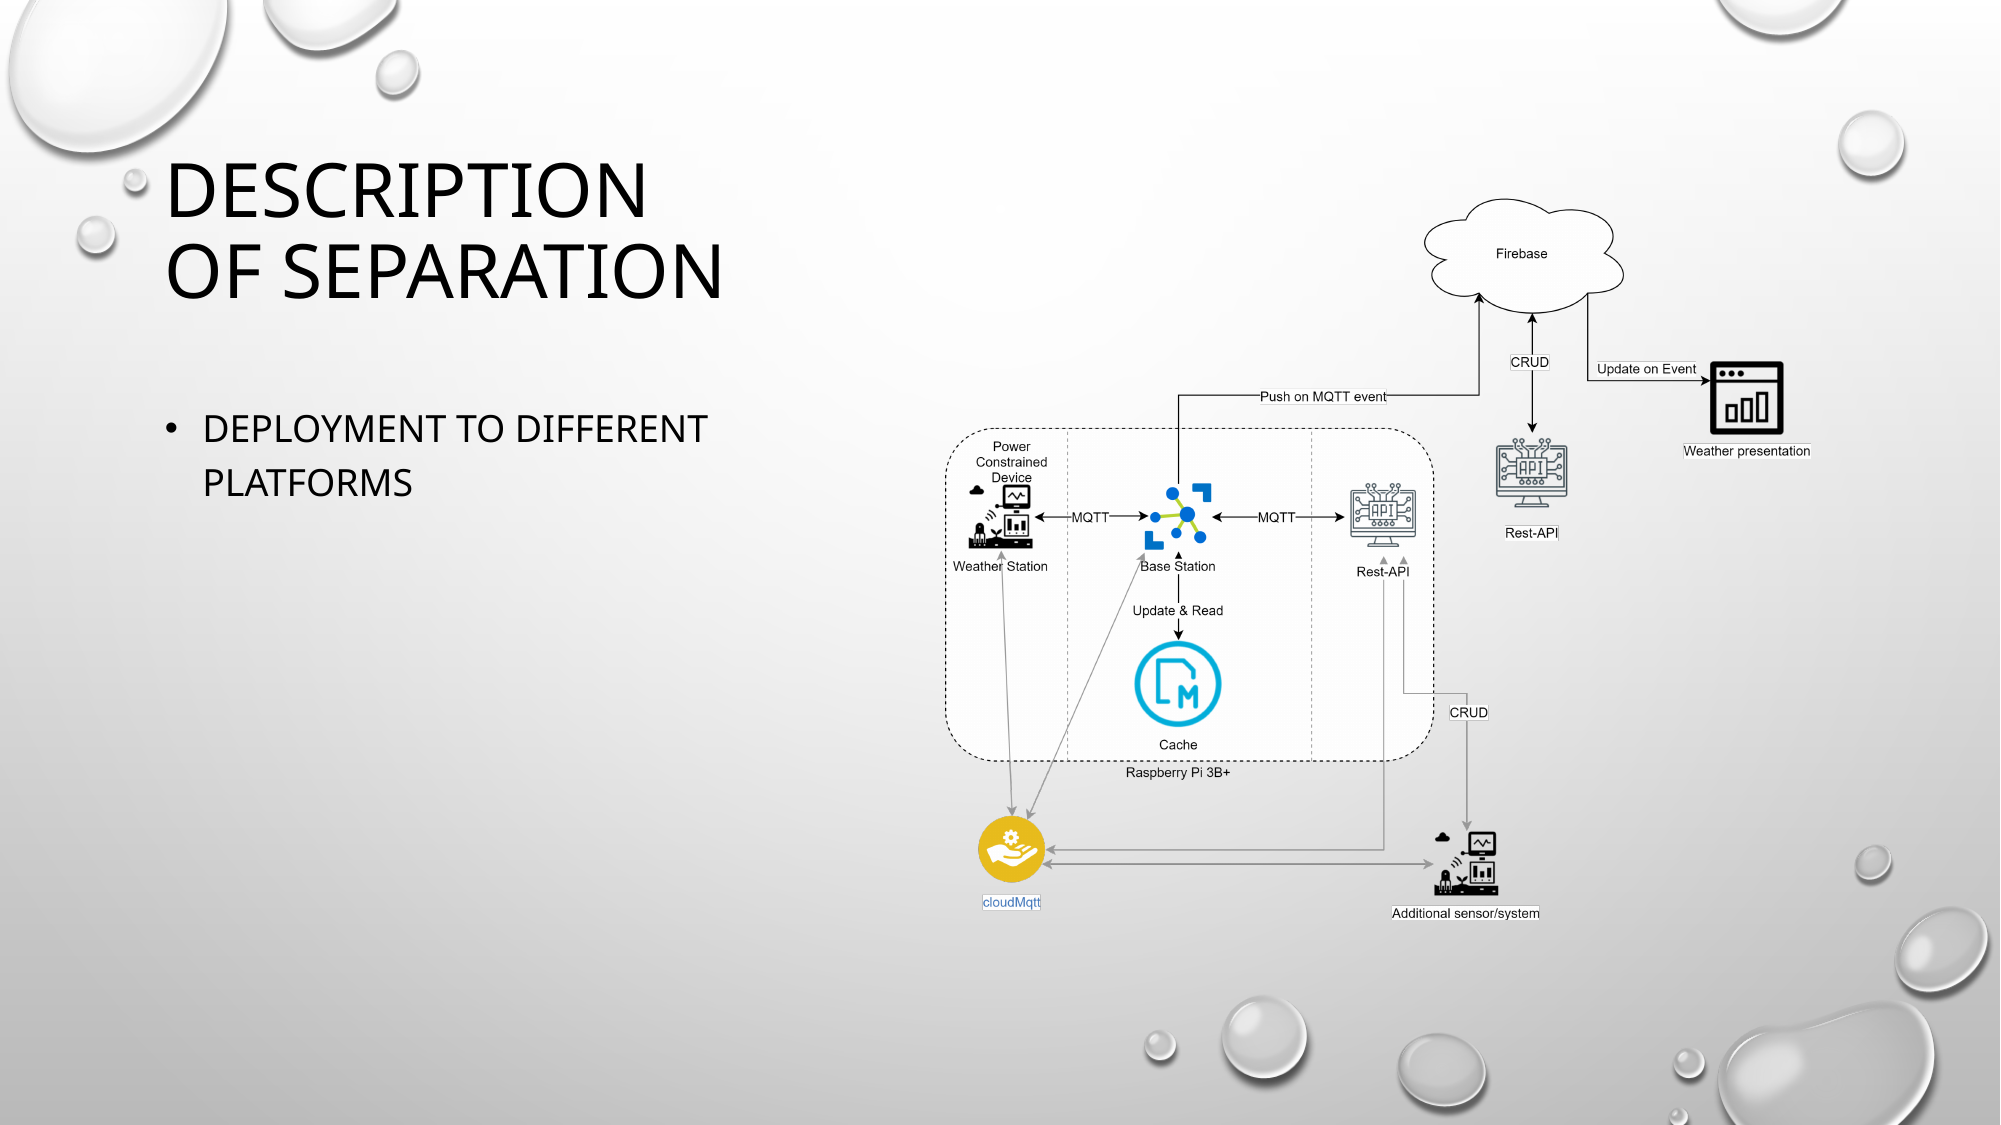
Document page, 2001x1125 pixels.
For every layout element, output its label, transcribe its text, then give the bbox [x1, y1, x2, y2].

list Deployment to different platforms [149, 388, 764, 1025]
picture [0, 0, 2000, 1125]
title Description of separation [149, 105, 764, 364]
